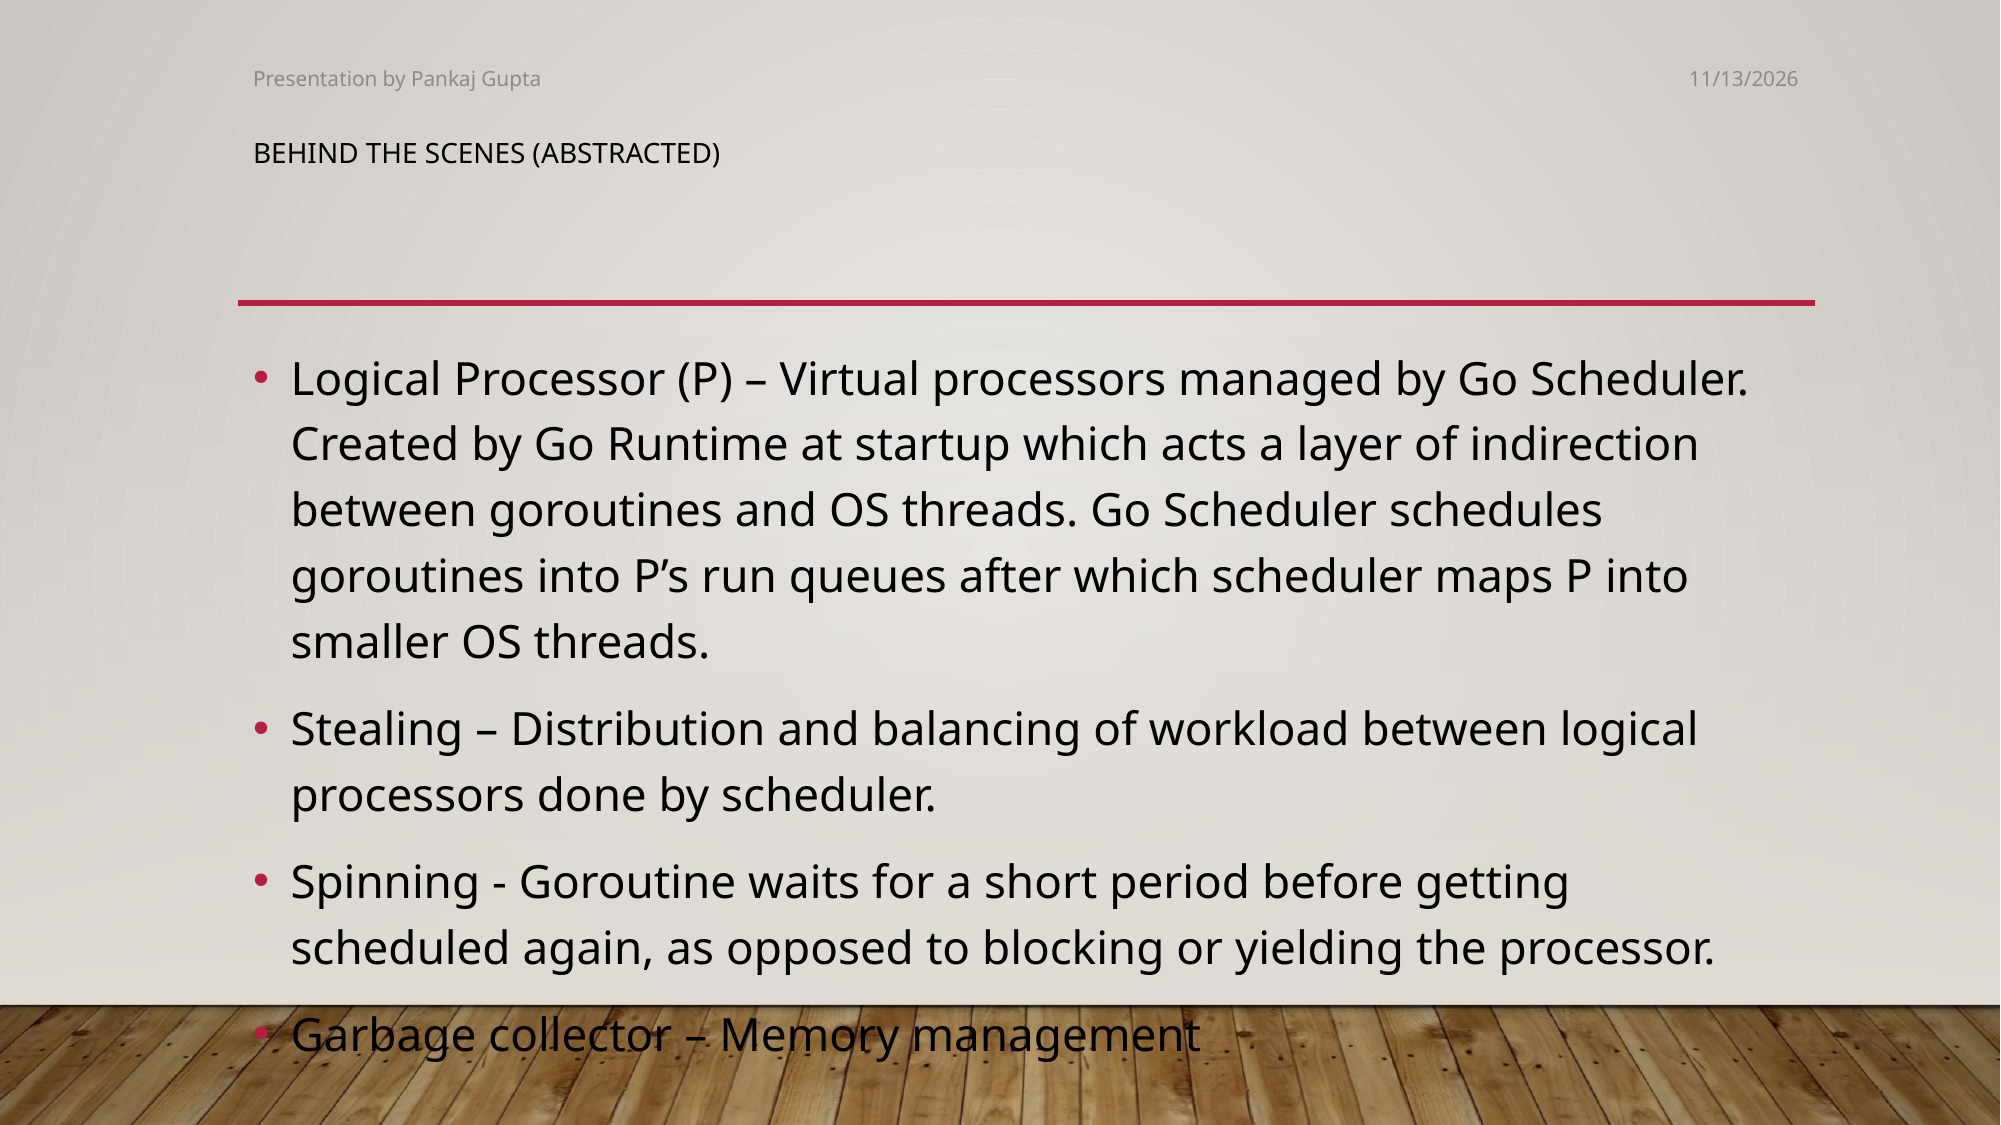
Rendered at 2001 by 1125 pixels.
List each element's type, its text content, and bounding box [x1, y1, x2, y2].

list Logical Processor (P) – Virtual processors managed by Go Scheduler. Created by Go Runtime at startup which acts a layer of indirection between goroutines and OS threads. Go Scheduler schedules goroutines into P’s run queues after which scheduler maps P into smaller OS threads. Stealing – Distribution and balancing of workload between logical processors done by scheduler. Spinning - Goroutine waits for a short period before getting scheduled again, as opposed to blocking or yielding the processor. Garbage collector – Memory management [238, 330, 1814, 897]
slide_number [1239, 54, 1814, 105]
footer Presentation by Pankaj Gupta [238, 54, 1213, 105]
picture [0, 1005, 2000, 1125]
title BEHIND THE SCENES (Abstracted) [238, 131, 1814, 305]
